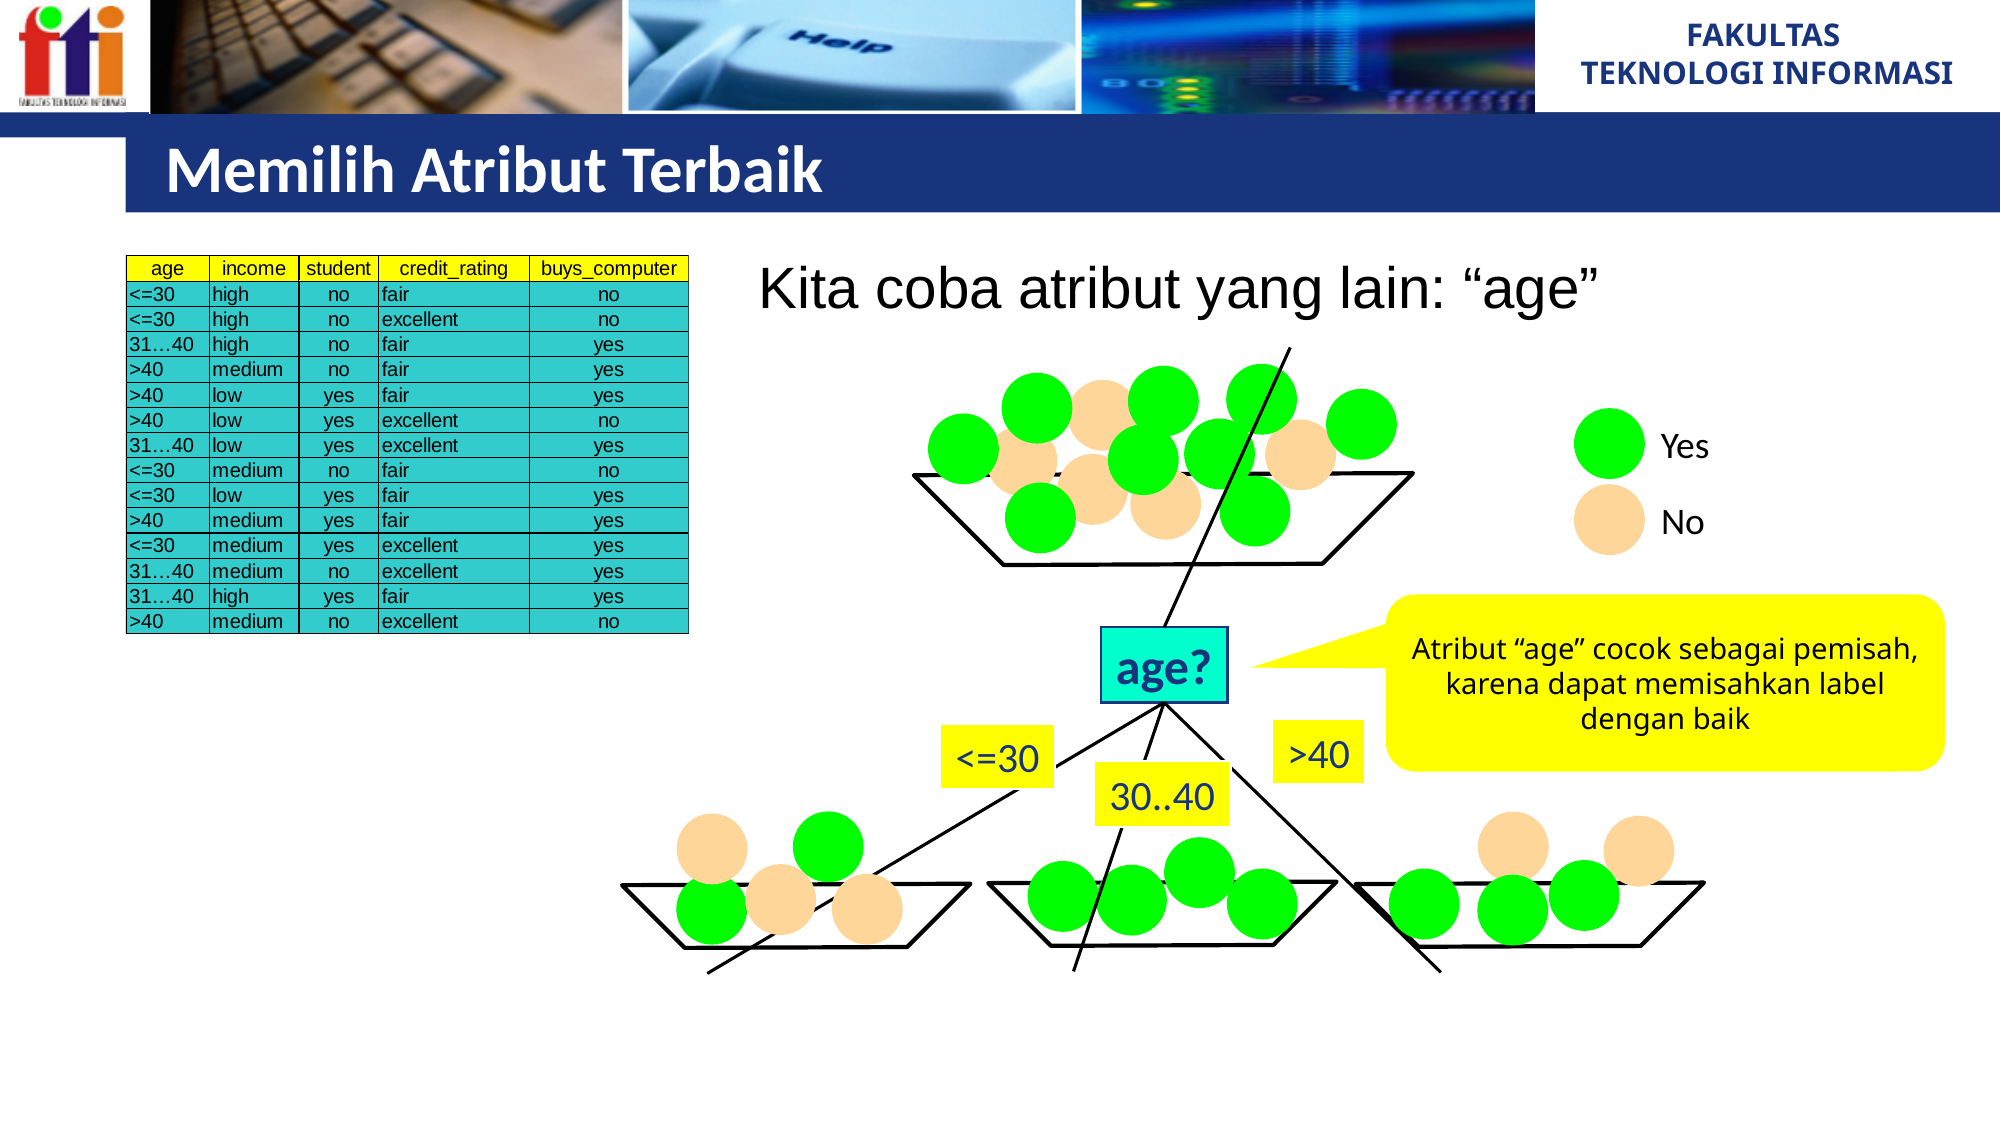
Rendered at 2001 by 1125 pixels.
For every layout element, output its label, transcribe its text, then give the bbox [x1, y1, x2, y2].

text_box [672, 298, 1726, 1008]
picture [19, 6, 126, 106]
text_box Kita coba atribut yang lain: “age” [744, 243, 1616, 296]
picture [149, 0, 1535, 114]
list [125, 255, 690, 635]
text_box Atribut “age” cocok sebagai pemisah, karena dapat memisahkan label dengan baik [1730, 592, 1948, 774]
title Memilih Atribut Terbaik [149, 119, 1934, 213]
